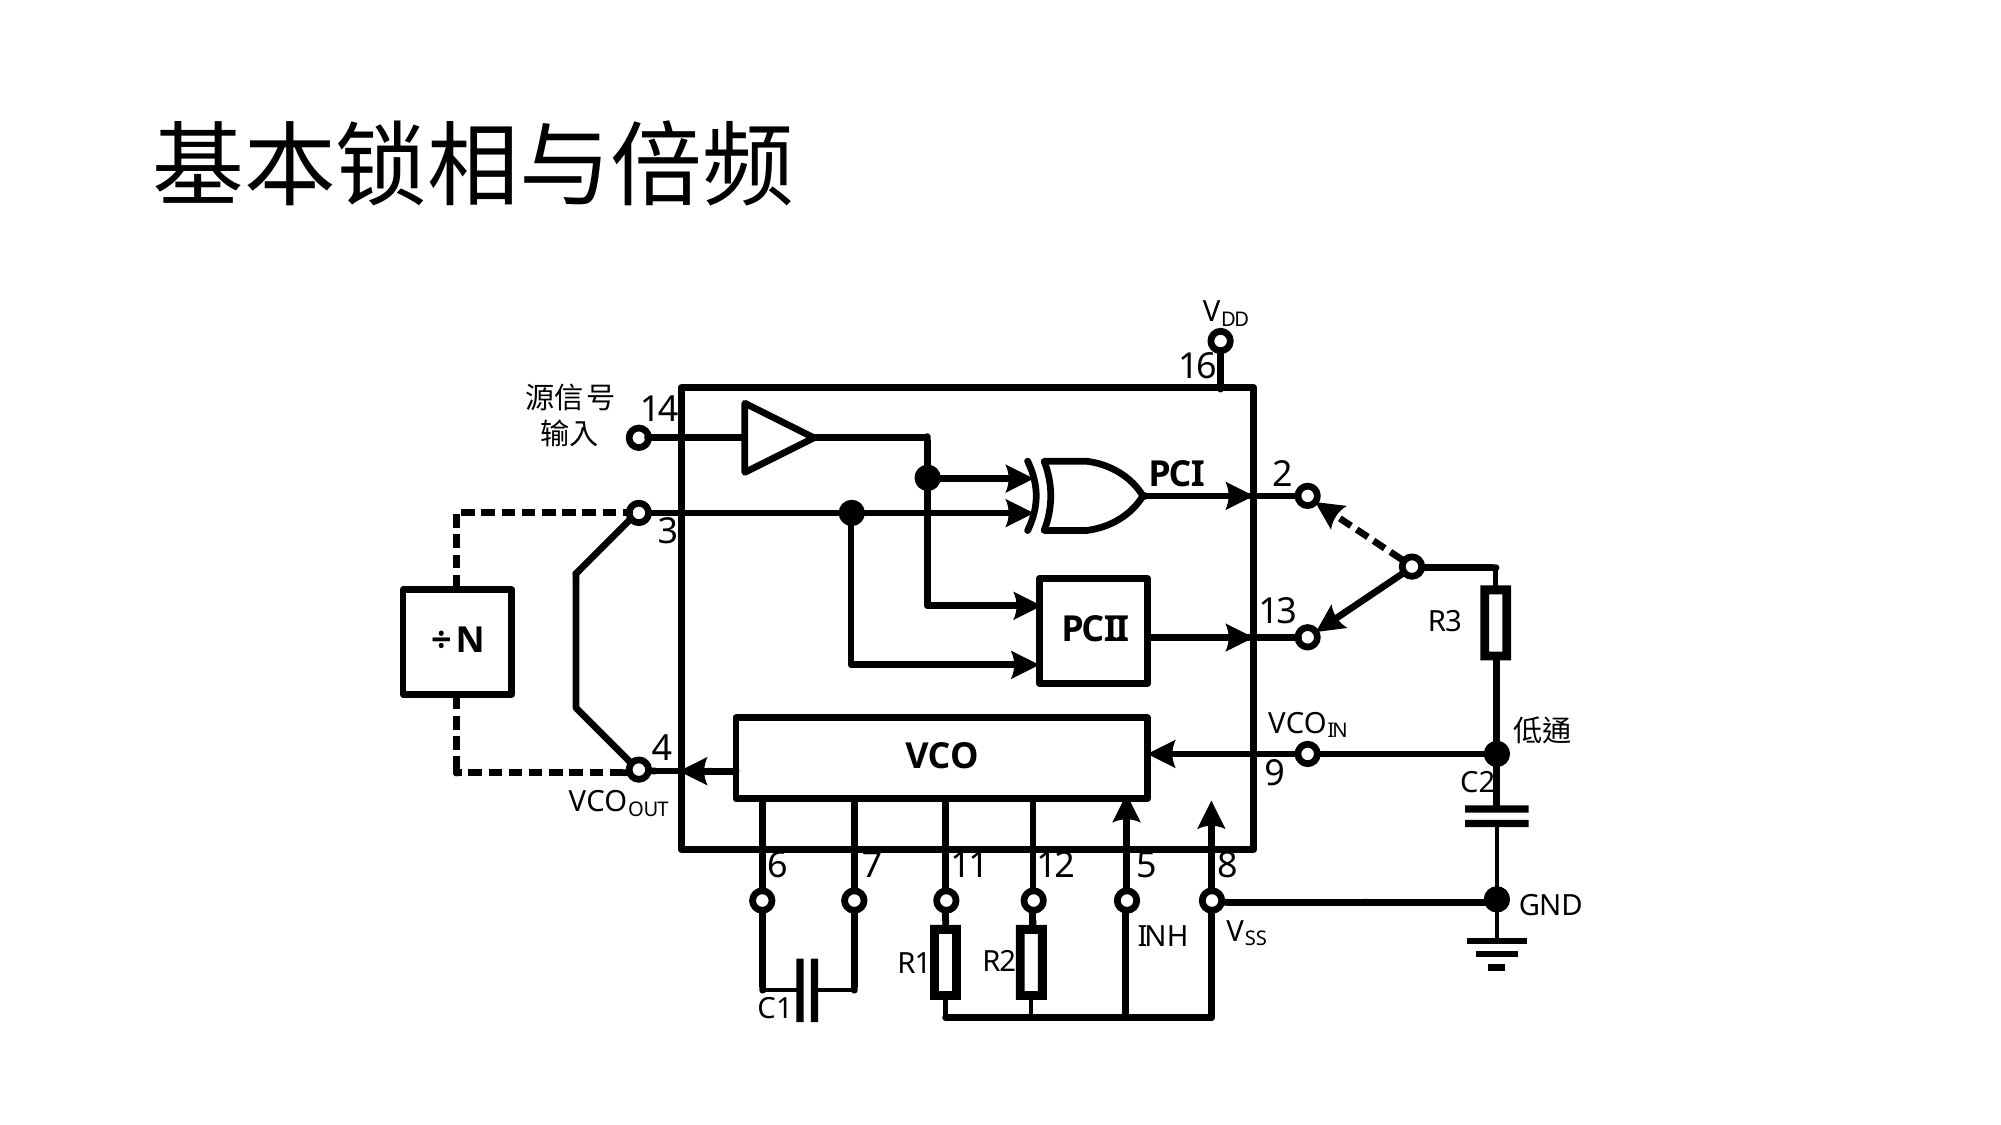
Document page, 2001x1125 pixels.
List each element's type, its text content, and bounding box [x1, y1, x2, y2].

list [395, 277, 1605, 1036]
title 基本锁相与倍频 [137, 59, 1863, 278]
